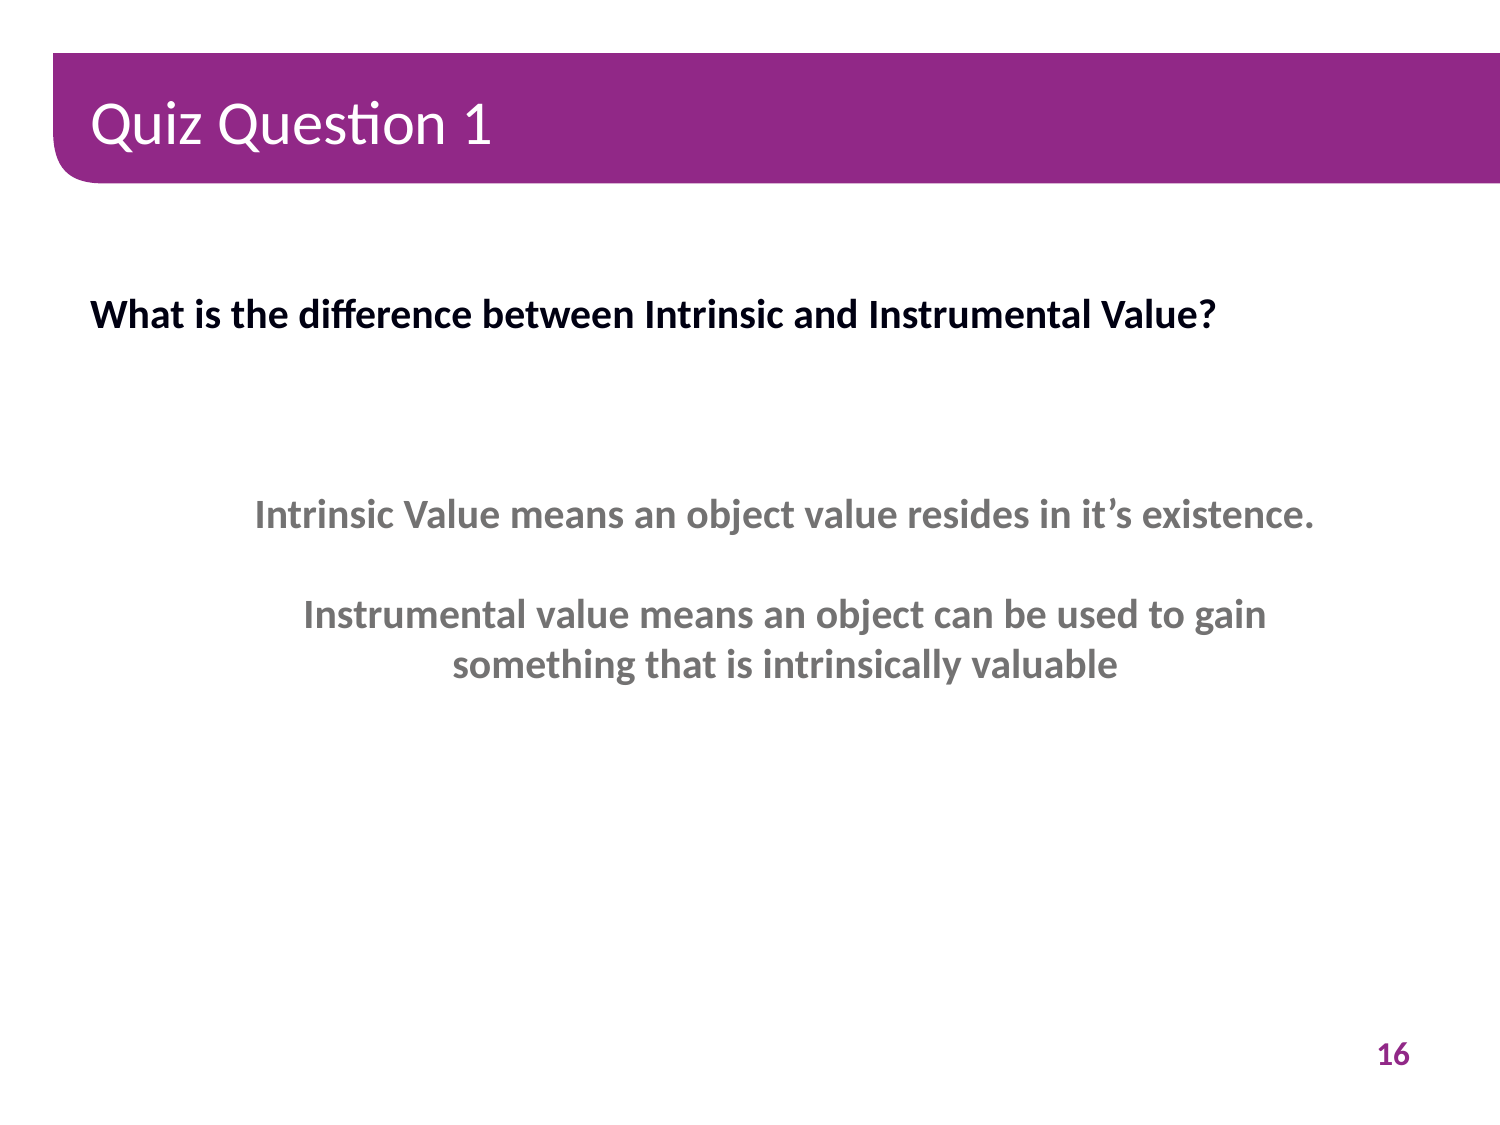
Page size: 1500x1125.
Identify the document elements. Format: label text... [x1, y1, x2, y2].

title Quiz Question 1 [74, 42, 1424, 197]
list What is the difference between Intrinsic and Instrumental Value? [74, 278, 1426, 1006]
text_box Intrinsic Value means an object value resides in it’s existence. Instrumental value means an object can be used to gain something that is intrinsically valuable [218, 479, 1353, 695]
slide_number 16 [1293, 1024, 1426, 1103]
